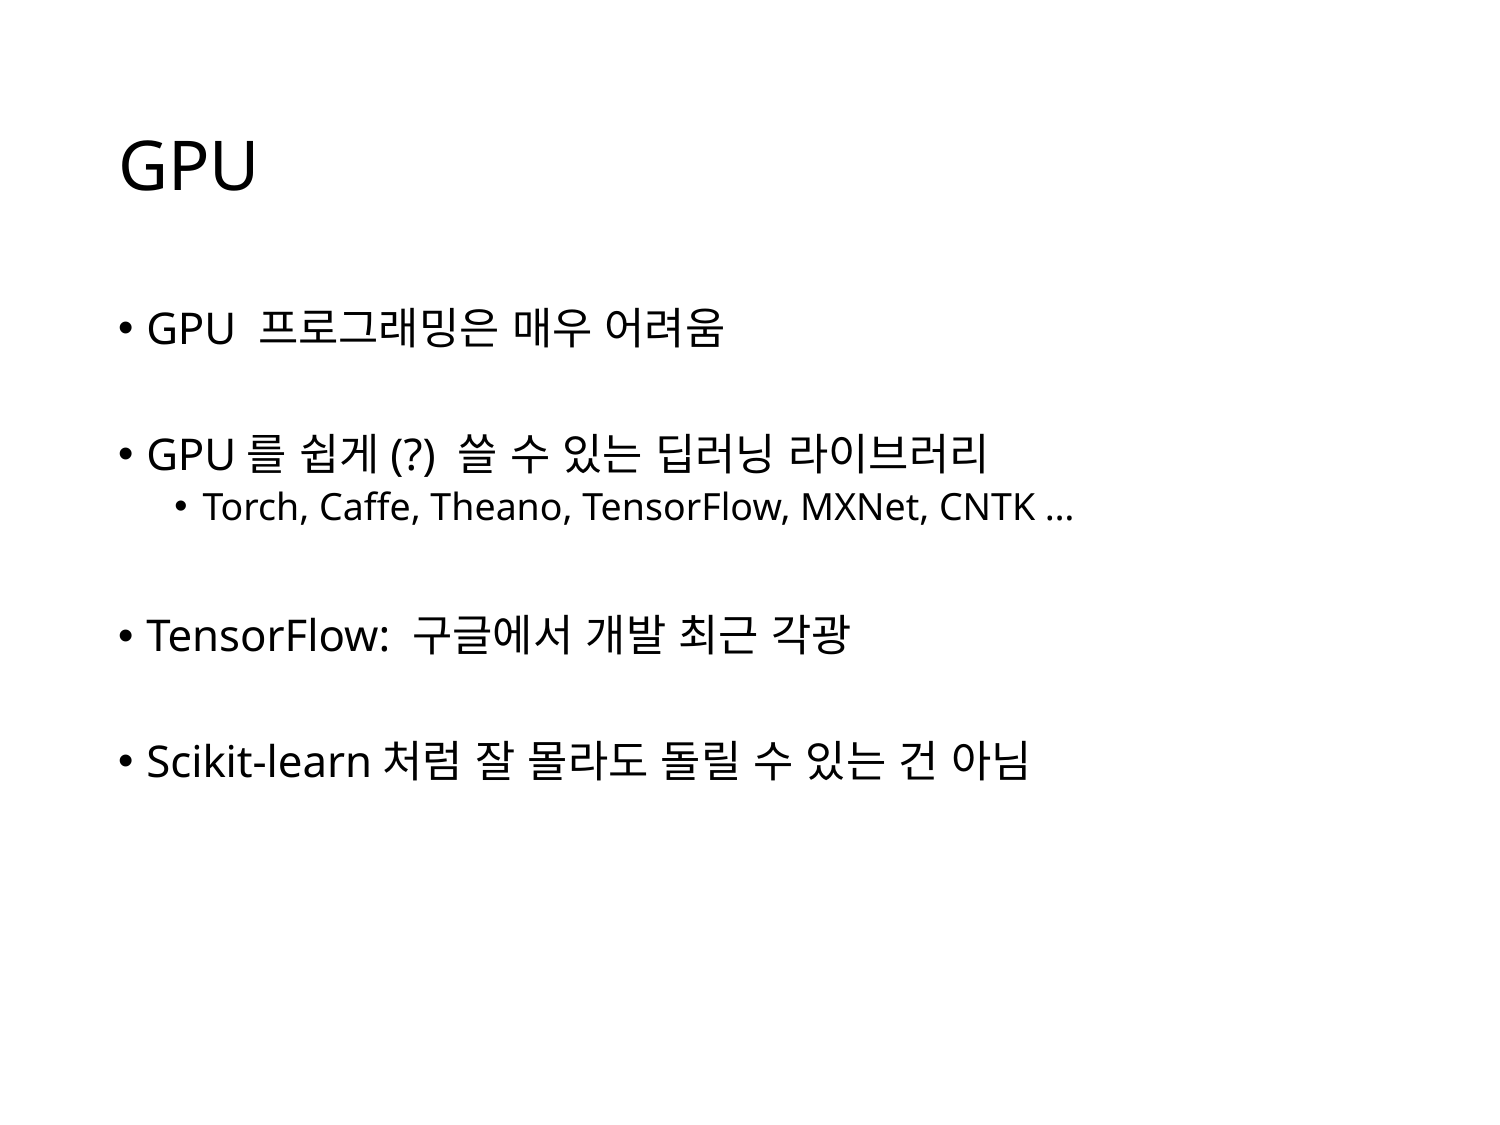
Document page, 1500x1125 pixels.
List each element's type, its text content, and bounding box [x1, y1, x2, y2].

list GPU 프로그래밍은 매우 어려움 GPU를 쉽게(?) 쓸 수 있는 딥러닝 라이브러리 Torch, Caffe, Theano, TensorFlow, MXNet, CNTK … TensorFlow: 구글에서 개발 최근 각광 Scikit-learn처럼 잘 몰라도 돌릴 수 있는 건 아님 [103, 299, 1397, 1014]
title GPU [103, 59, 1397, 278]
